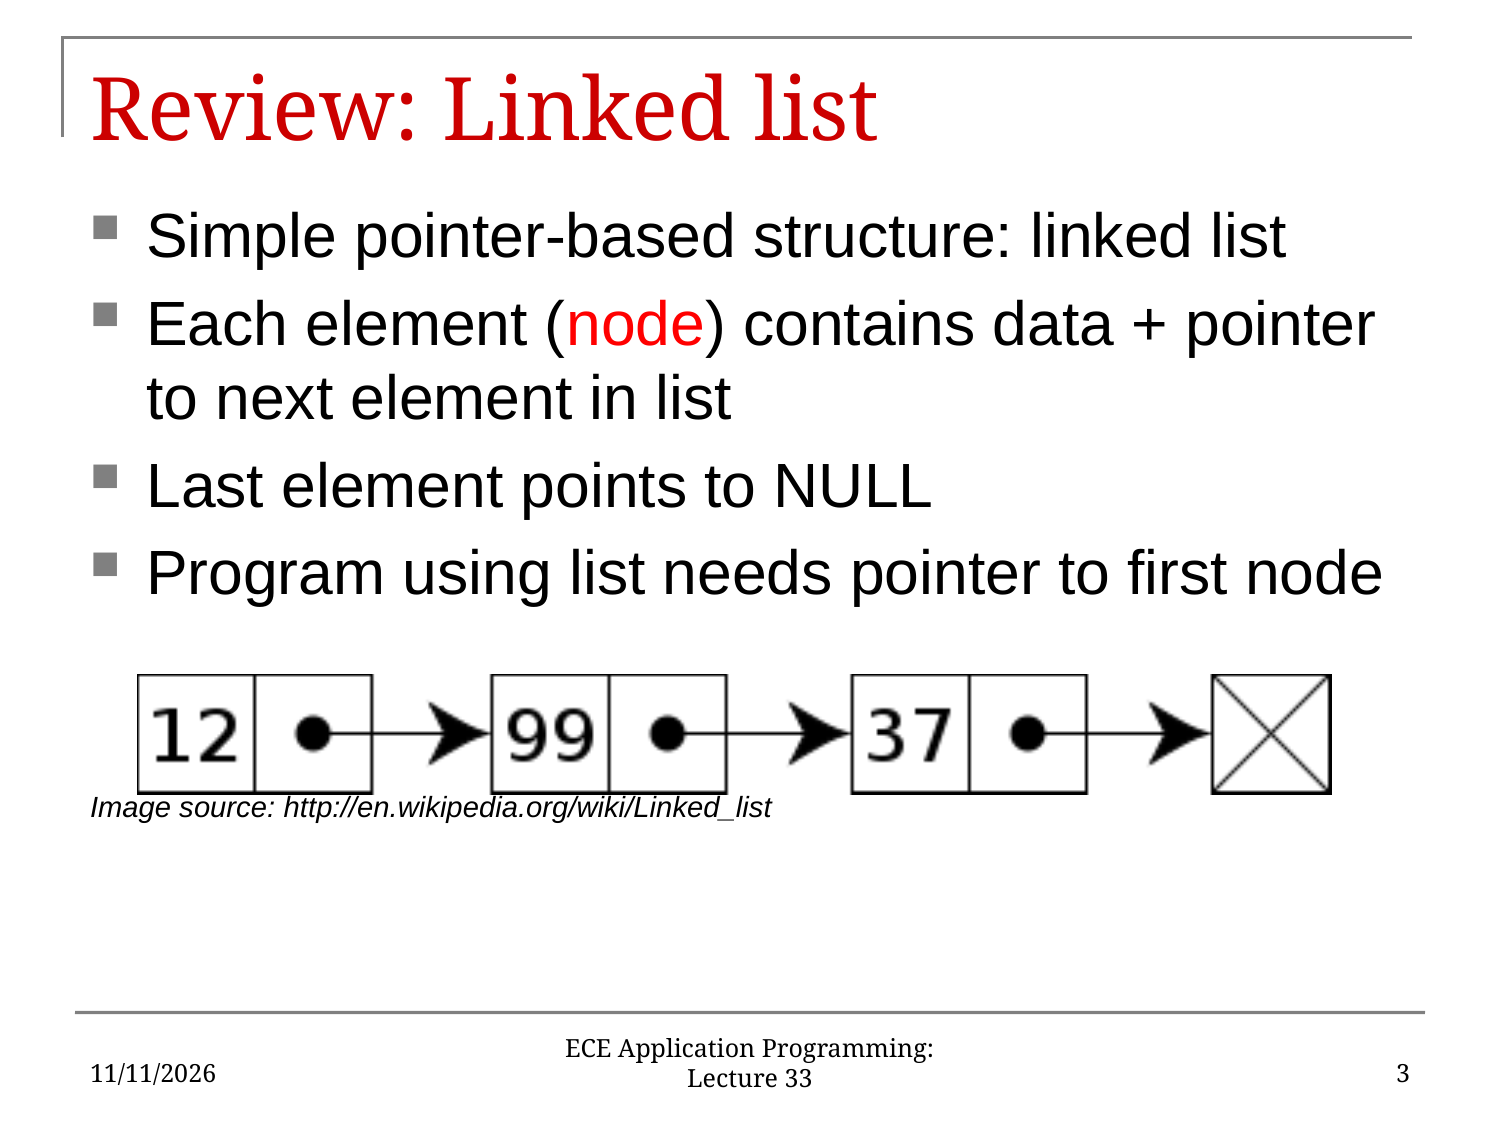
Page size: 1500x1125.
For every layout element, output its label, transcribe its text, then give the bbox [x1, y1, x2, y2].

list Simple pointer-based structure: linked list Each element (node) contains data + pointer to next element in list Last element points to NULL Program using list needs pointer to first node Image source: http://en.wikipedia.org/wiki/Linked_list [75, 187, 1425, 1006]
picture [137, 674, 1332, 796]
slide_number 3 [1074, 1023, 1426, 1100]
footer ECE Application Programming: Lecture 33 [512, 1024, 988, 1101]
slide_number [74, 1023, 426, 1100]
title Review: Linked list [75, 45, 1425, 163]
